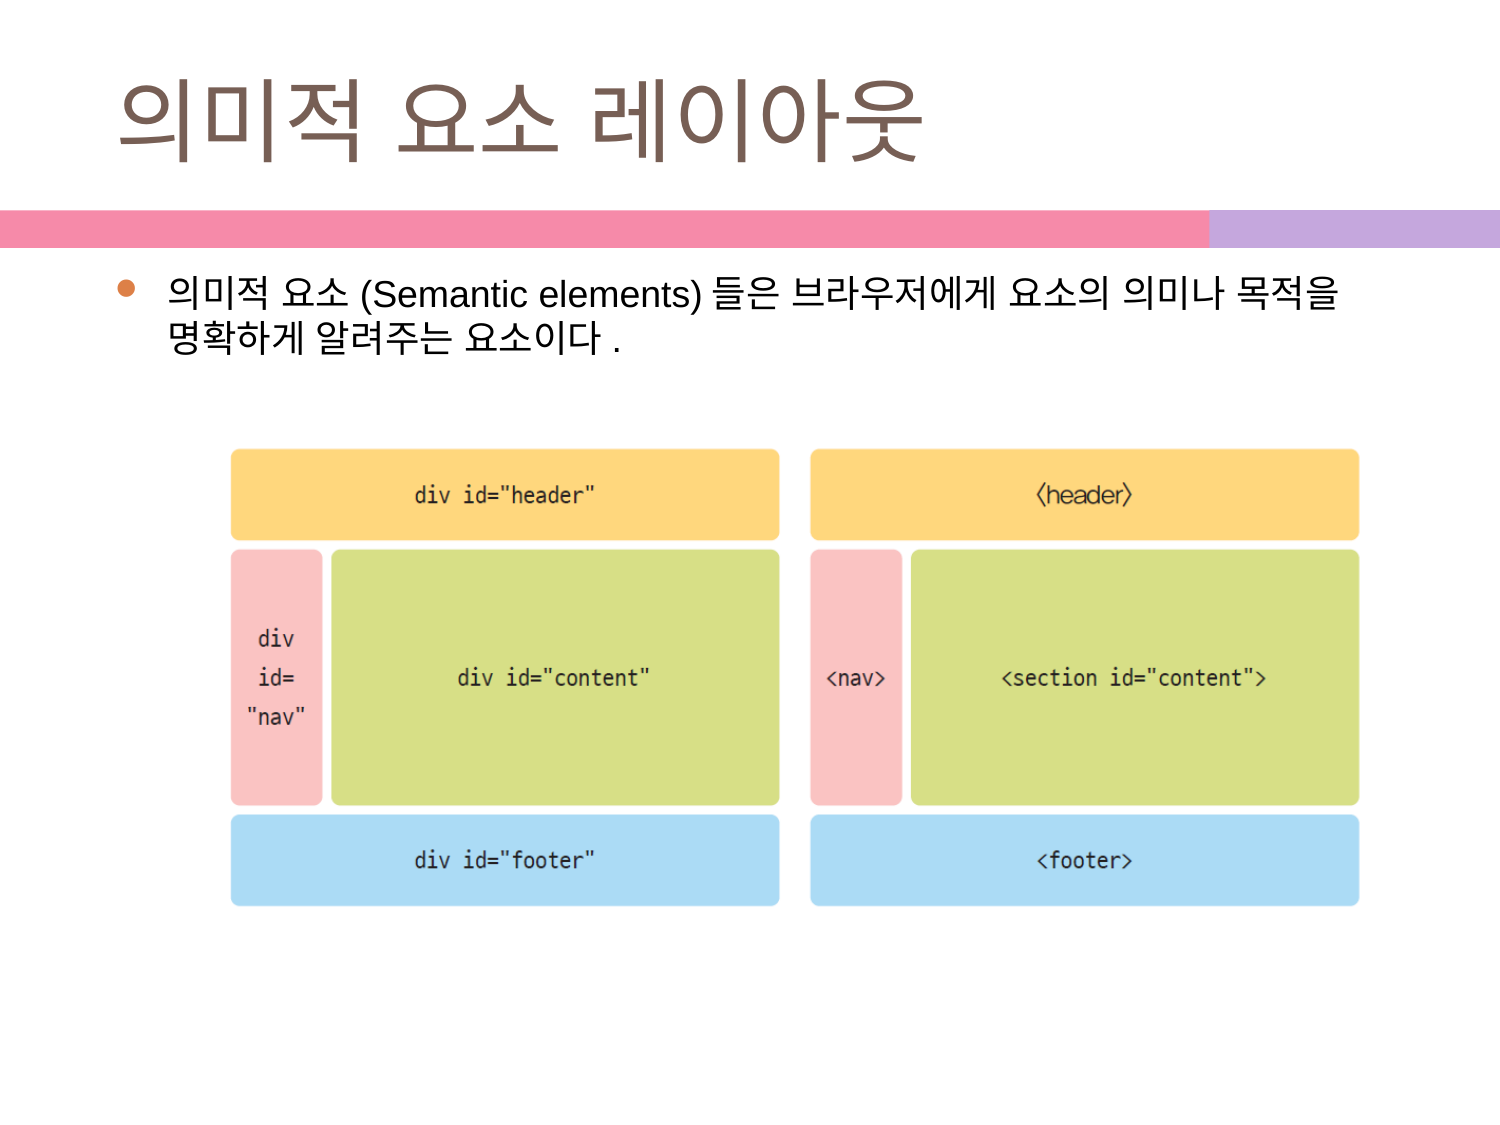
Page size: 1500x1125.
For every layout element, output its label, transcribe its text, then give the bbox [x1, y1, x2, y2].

title 의미적 요소 레이아웃 [100, 37, 1438, 200]
list 의미적 요소(Semantic elements)들은 브라우저에게 요소의 의미나 목적을 명확하게 알려주는 요소이다. [100, 262, 1438, 1000]
picture [209, 420, 1369, 920]
